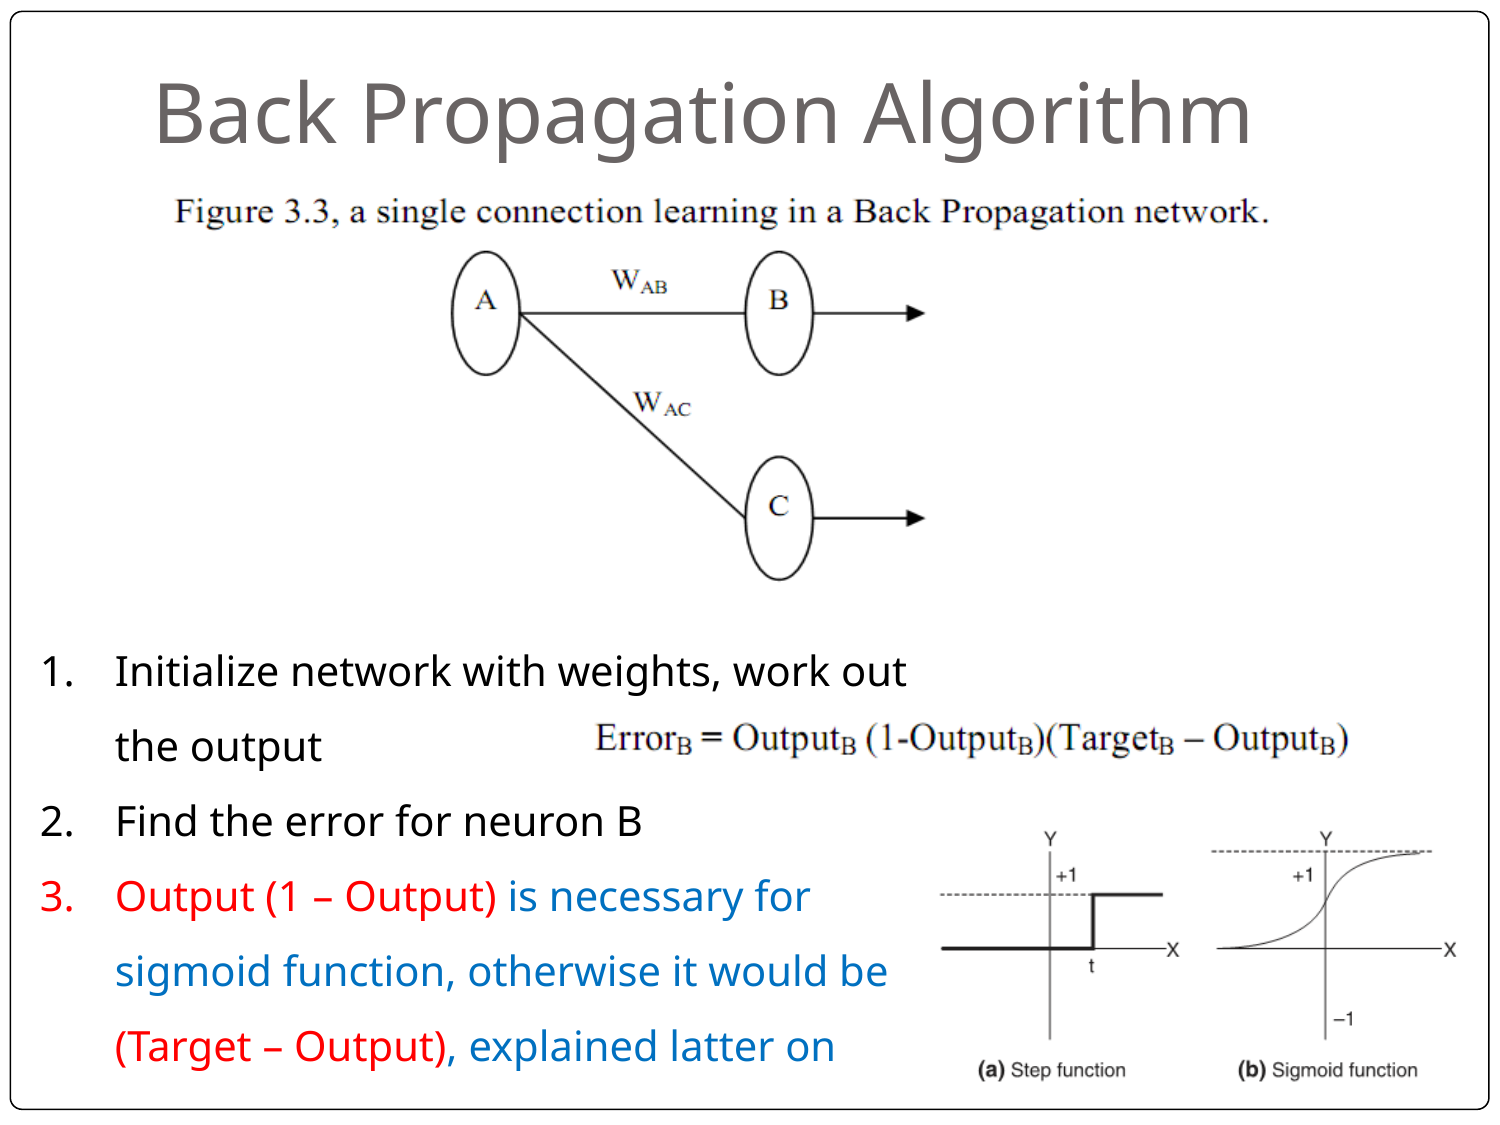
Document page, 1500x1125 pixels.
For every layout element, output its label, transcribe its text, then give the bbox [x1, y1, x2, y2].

title Back Propagation Algorithm [137, 54, 1475, 175]
text_box Initialize network with weights, work out the output Find the error for neuron B Output (1 – Output) is necessary for sigmoid function, otherwise it would be (Target – Output), explained latter on [24, 612, 925, 1078]
picture [587, 710, 1357, 763]
picture [926, 811, 1476, 1093]
picture [162, 187, 1276, 588]
